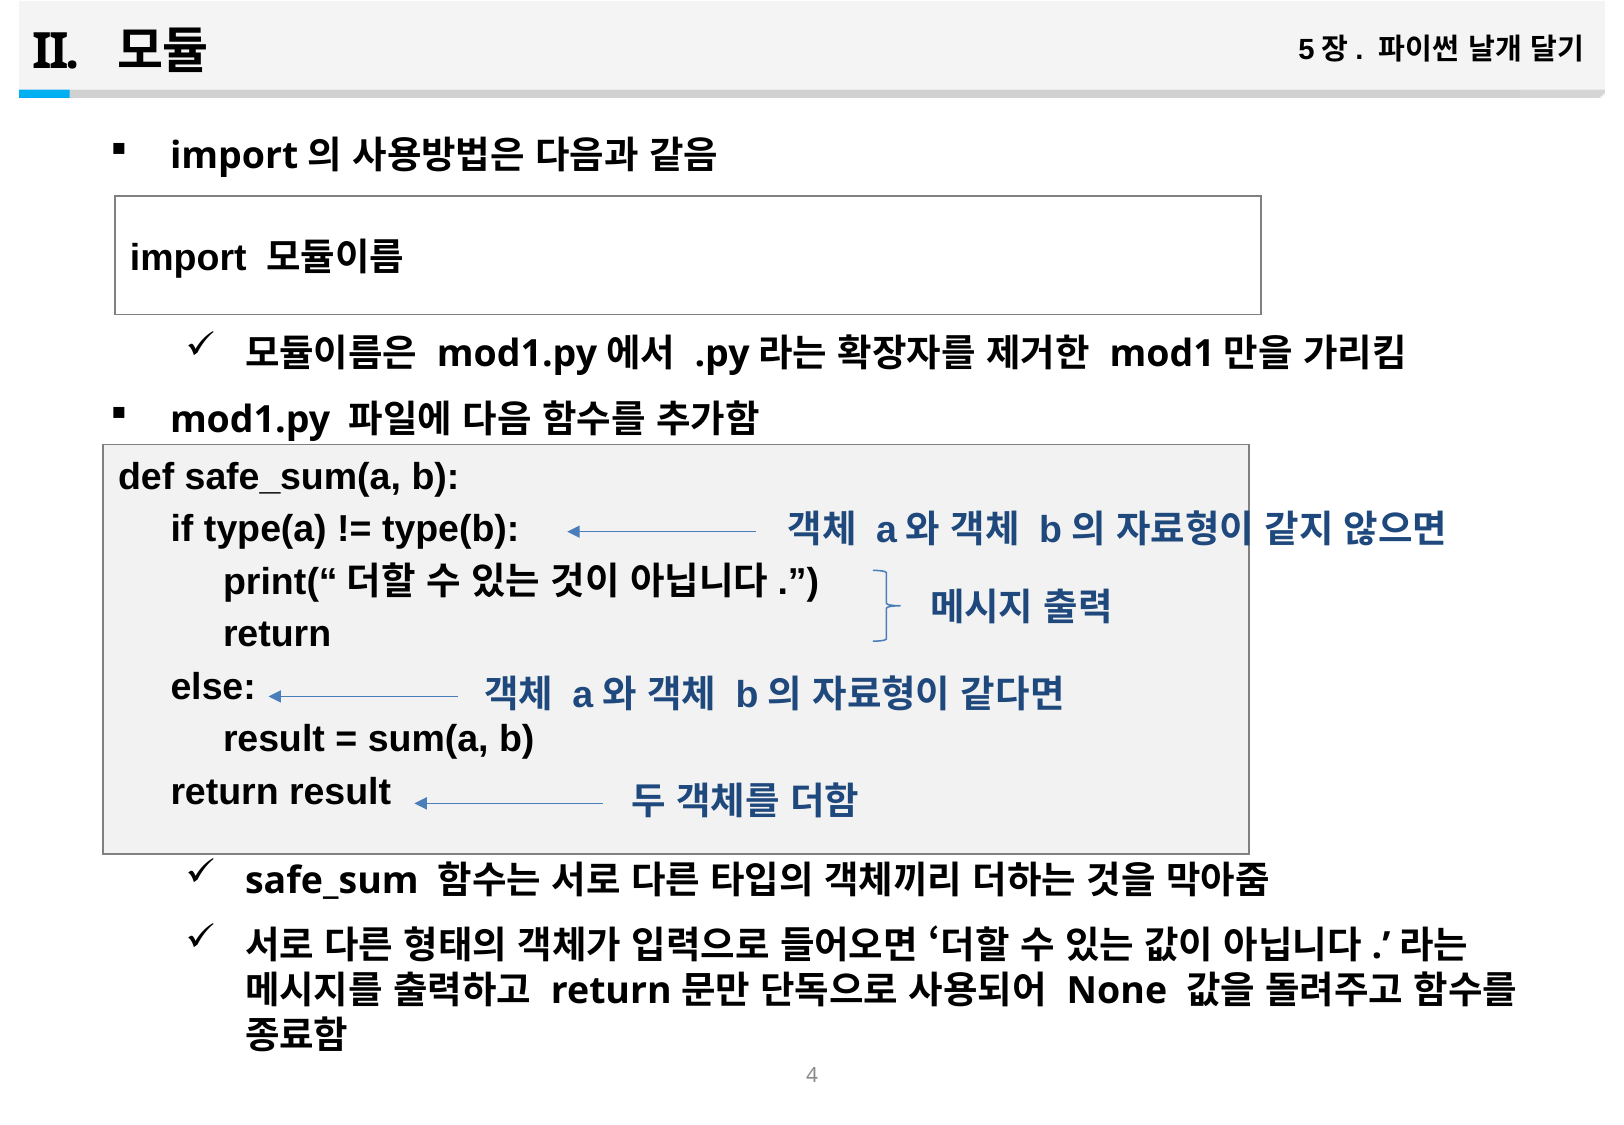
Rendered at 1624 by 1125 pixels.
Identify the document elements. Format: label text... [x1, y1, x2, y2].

text_box 두 객체를 더함 [616, 769, 875, 830]
text_box 객체 a와 객체 b의 자료형이 같지 않으면 [772, 497, 1463, 558]
list 모듈 [17, 11, 1167, 85]
text_box 객체 a와 객체 b의 자료형이 같다면 [469, 662, 1080, 723]
text_box import의 사용방법은 다음과 같음 모듈이름은 mod1.py에서 .py라는 확장자를 제거한 mod1만을 가리킴 mod1.py 파일에 다음 함수를 추가함 safe_sum 함수는 서로 다른 타입의 객체끼리 더하는 것을 막아줌 서로 다른 형태의 객체가 입력으로 들어오면 ‘더할 수 있는 값이 아닙니다.’라는 메시지를 출력하고 return문만 단독으로 사용되어 None 값을 돌려주고 함수를 종료함 [20, 123, 1602, 1064]
picture [19, 1, 1605, 98]
text_box [872, 569, 901, 642]
text_box 메시지 출력 [915, 575, 1129, 636]
text_box def safe_sum(a, b): if type(a) != type(b): print(“더할 수 있는 것이 아닙니다.”) return else: result = sum(a, b) return result [103, 444, 1250, 854]
text_box import 모듈이름 [115, 196, 1261, 315]
slide_number 3 [622, 1064, 1002, 1106]
text_box 5장. 파이썬 날개 달기 [1283, 22, 1600, 73]
